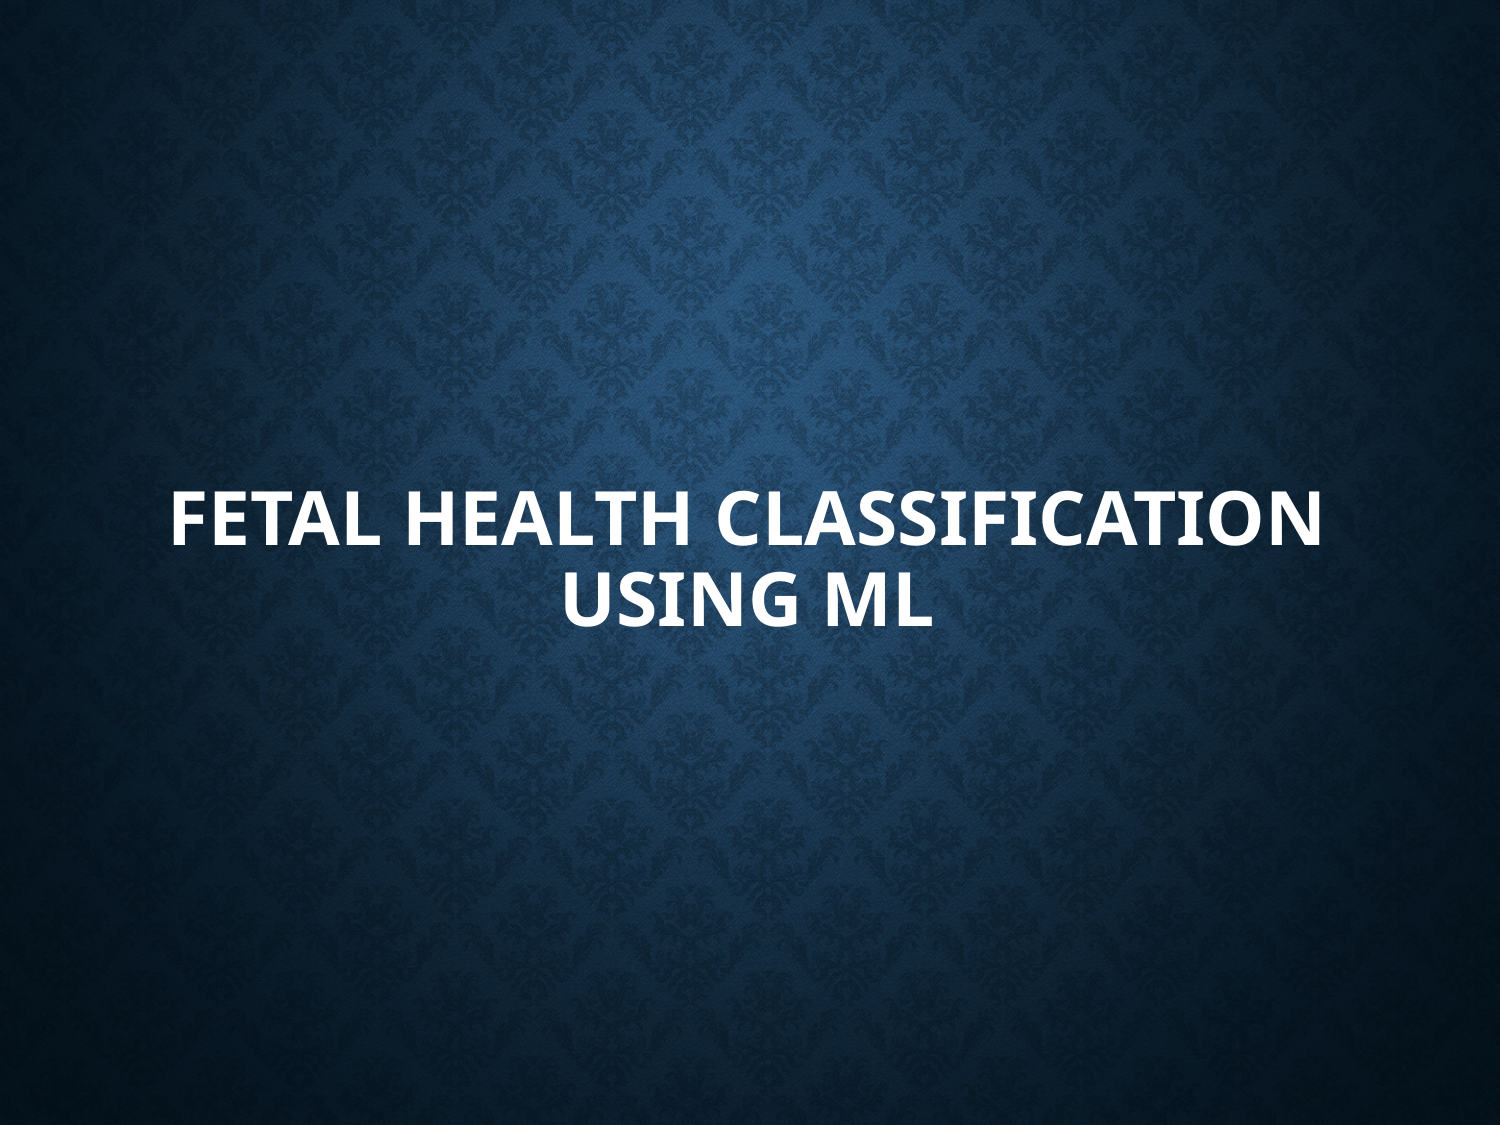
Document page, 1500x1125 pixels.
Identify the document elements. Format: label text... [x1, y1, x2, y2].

title FETAL HEALTH CLASSIFICATION USING ML [107, 312, 1388, 650]
subtitle [112, 590, 1388, 863]
